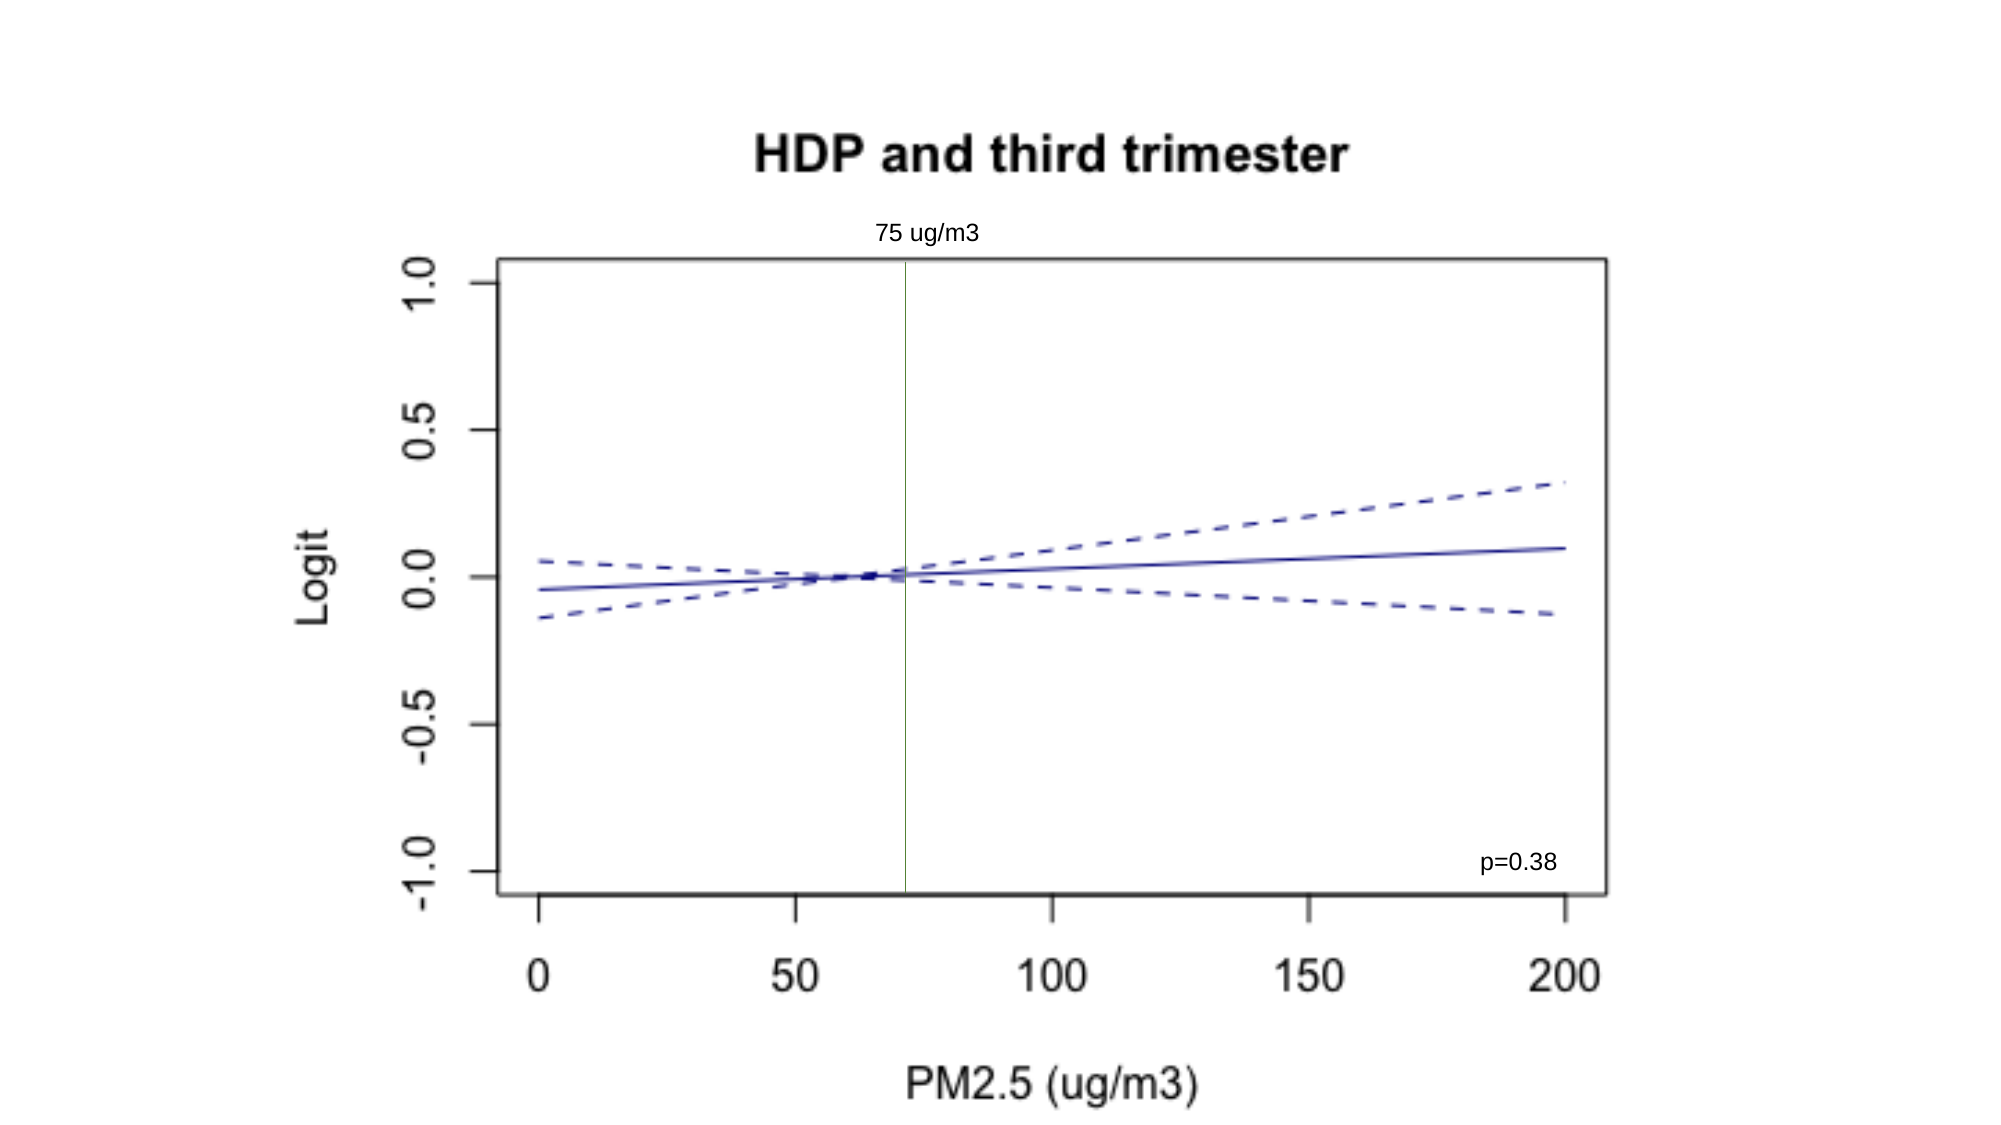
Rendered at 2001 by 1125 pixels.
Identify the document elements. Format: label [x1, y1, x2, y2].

picture [281, 43, 1719, 1125]
